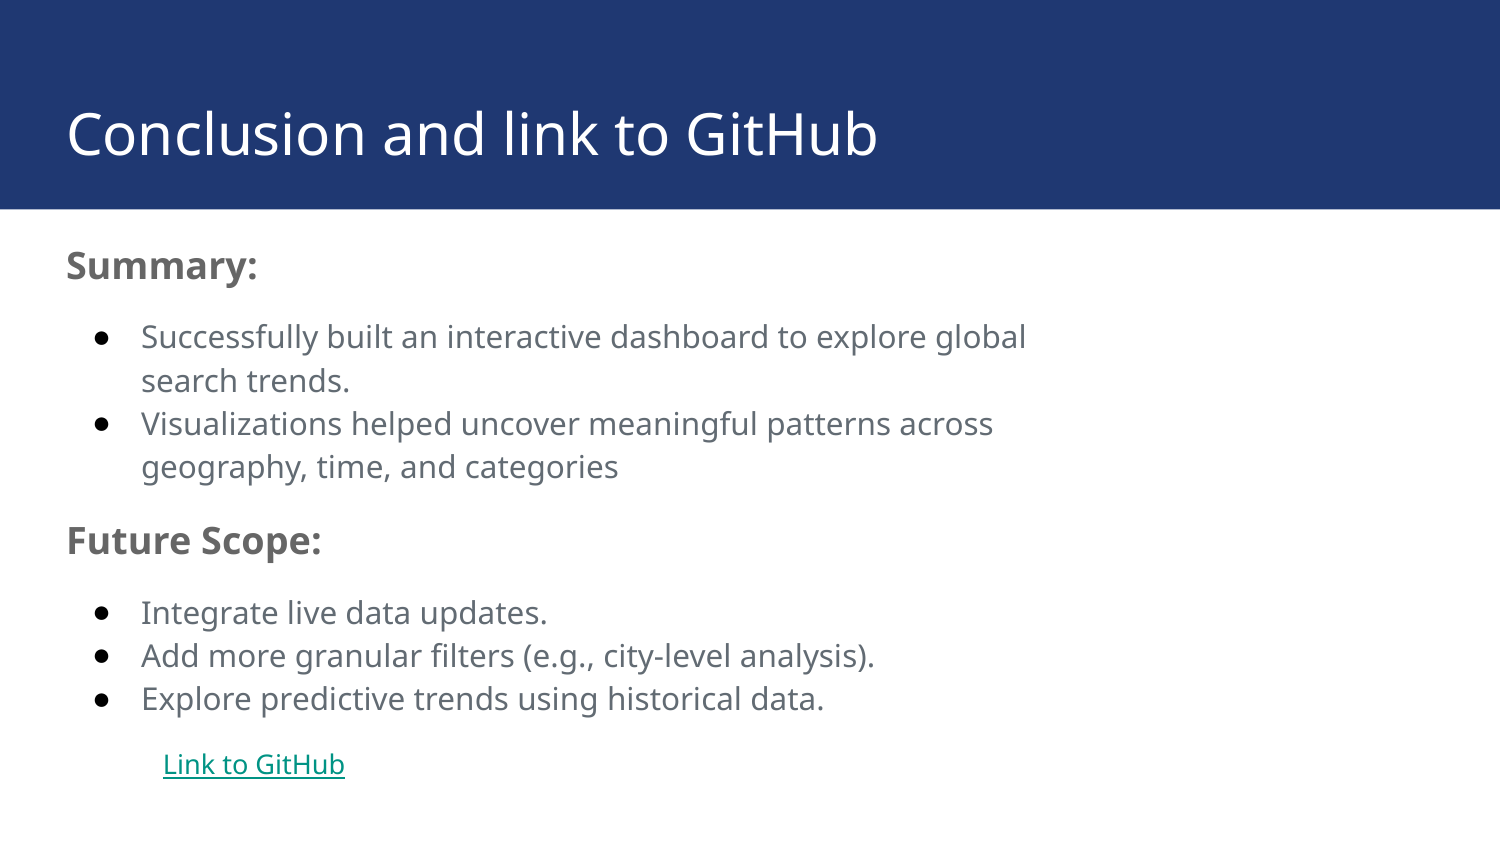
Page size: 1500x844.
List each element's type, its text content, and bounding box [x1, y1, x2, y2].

title Conclusion and link to GitHub [51, 82, 1449, 185]
text_box Link to GitHub [147, 732, 388, 812]
list Summary: Successfully built an interactive dashboard to explore global search trends. Visualizations helped uncover meaningful patterns across geography, time, and categories Future Scope: Integrate live data updates. Add more granular filters (e.g., city-level analysis). Explore predictive trends using historical data. [51, 219, 1103, 733]
